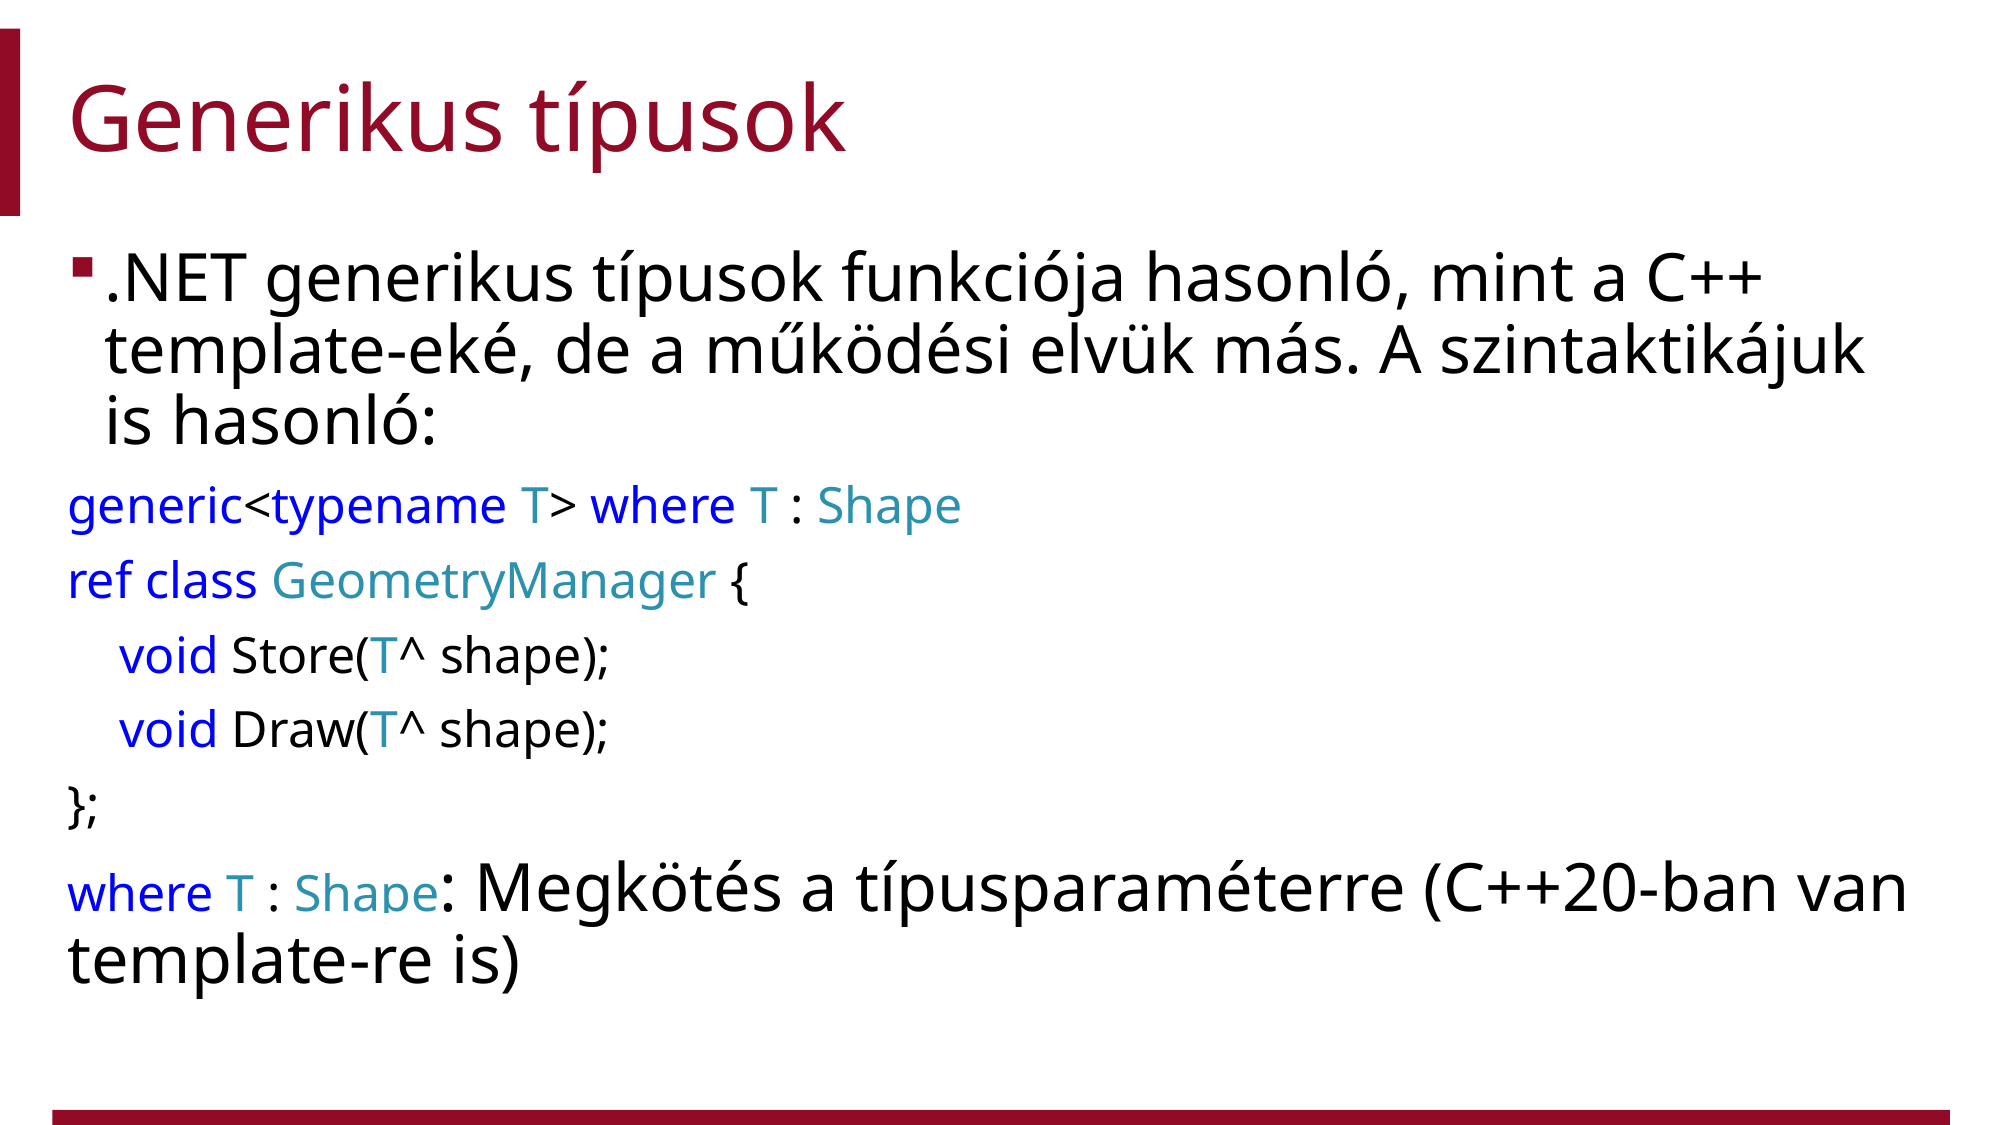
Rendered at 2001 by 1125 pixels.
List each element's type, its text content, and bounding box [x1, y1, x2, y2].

list .NET generikus típusok funkciója hasonló, mint a C++ template-eké, de a működési elvük más. A szintaktikájuk is hasonló: generic<typename T> where T : Shape ref class GeometryManager { void Store(T^ shape); void Draw(T^ shape); }; where T : Shape: Megkötés a típusparaméterre (C++20-ban van template-re is) [52, 236, 1950, 1079]
title Generikus típusok [52, 28, 1950, 216]
